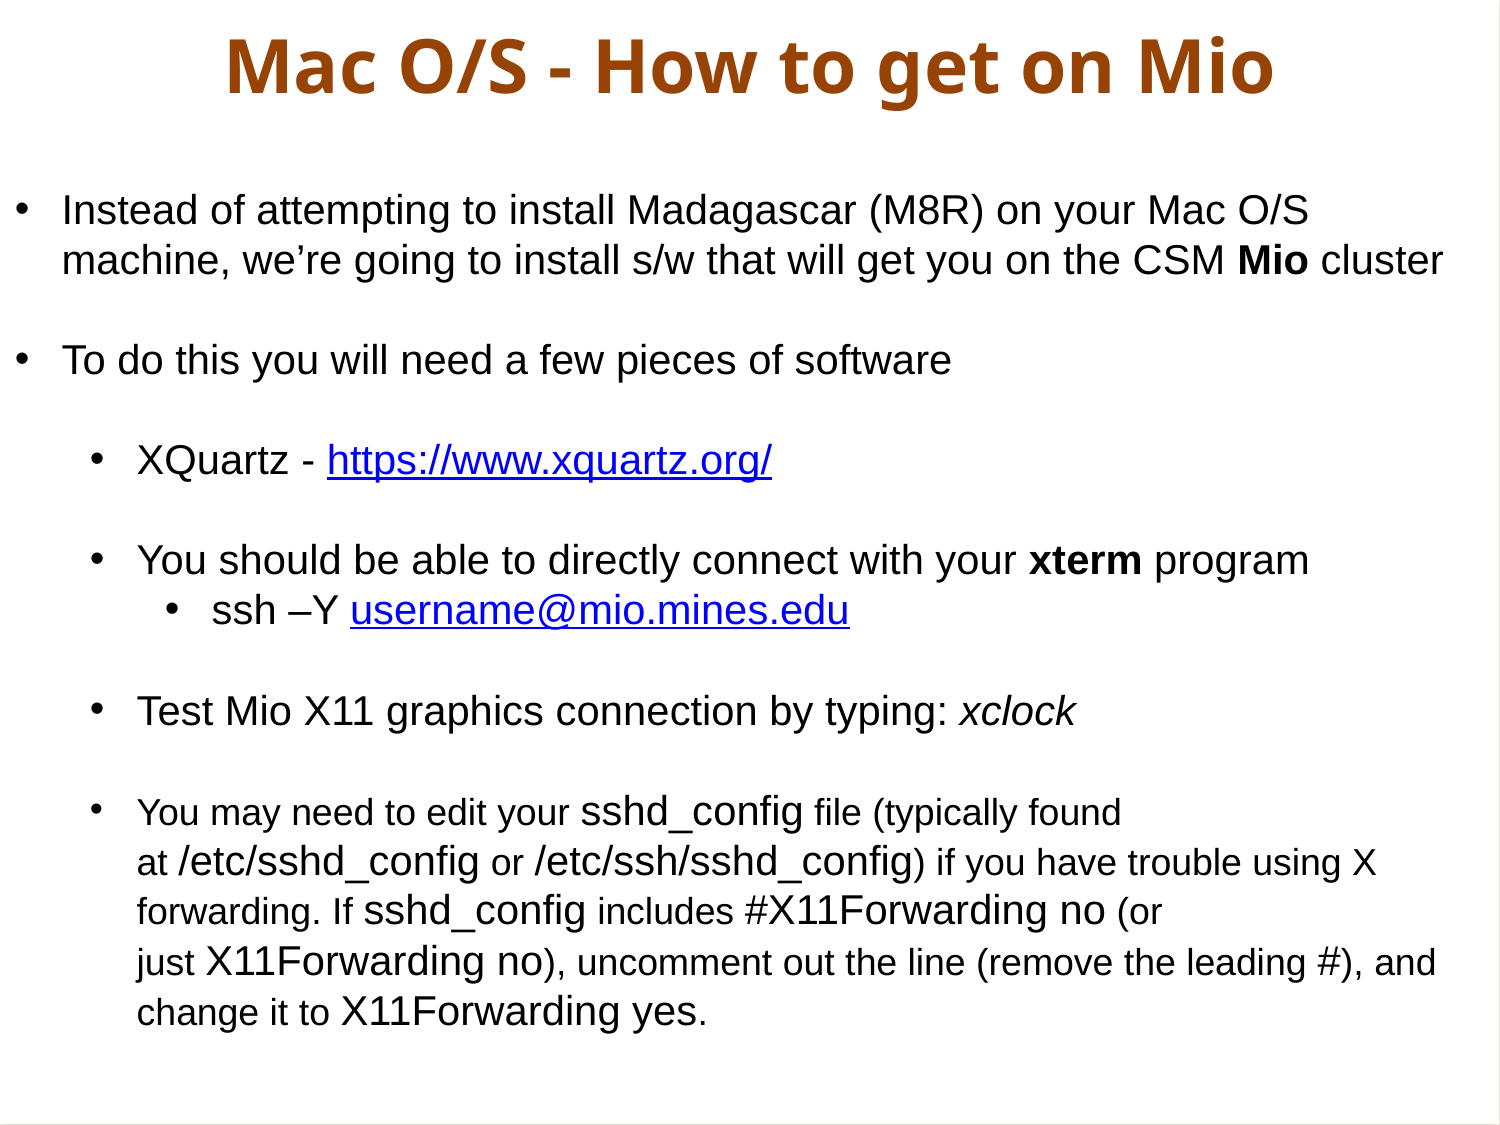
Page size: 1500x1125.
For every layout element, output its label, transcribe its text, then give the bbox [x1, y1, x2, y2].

text_box Instead of attempting to install Madagascar (M8R) on your Mac O/S machine, we’re going to install s/w that will get you on the CSM Mio cluster To do this you will need a few pieces of software XQuartz - https://www.xquartz.org/ You should be able to directly connect with your xterm program ssh –Y username@mio.mines.edu Test Mio X11 graphics connection by typing: xclock You may need to edit your sshd_config file (typically found at /etc/sshd_config or /etc/ssh/sshd_config) if you have trouble using X forwarding. If sshd_config includes #X11Forwarding no (or just X11Forwarding no), uncomment out the line (remove the leading #), and change it to X11Forwarding yes. [0, 175, 1500, 1057]
text_box Mac O/S - How to get on Mio [0, 0, 1500, 129]
